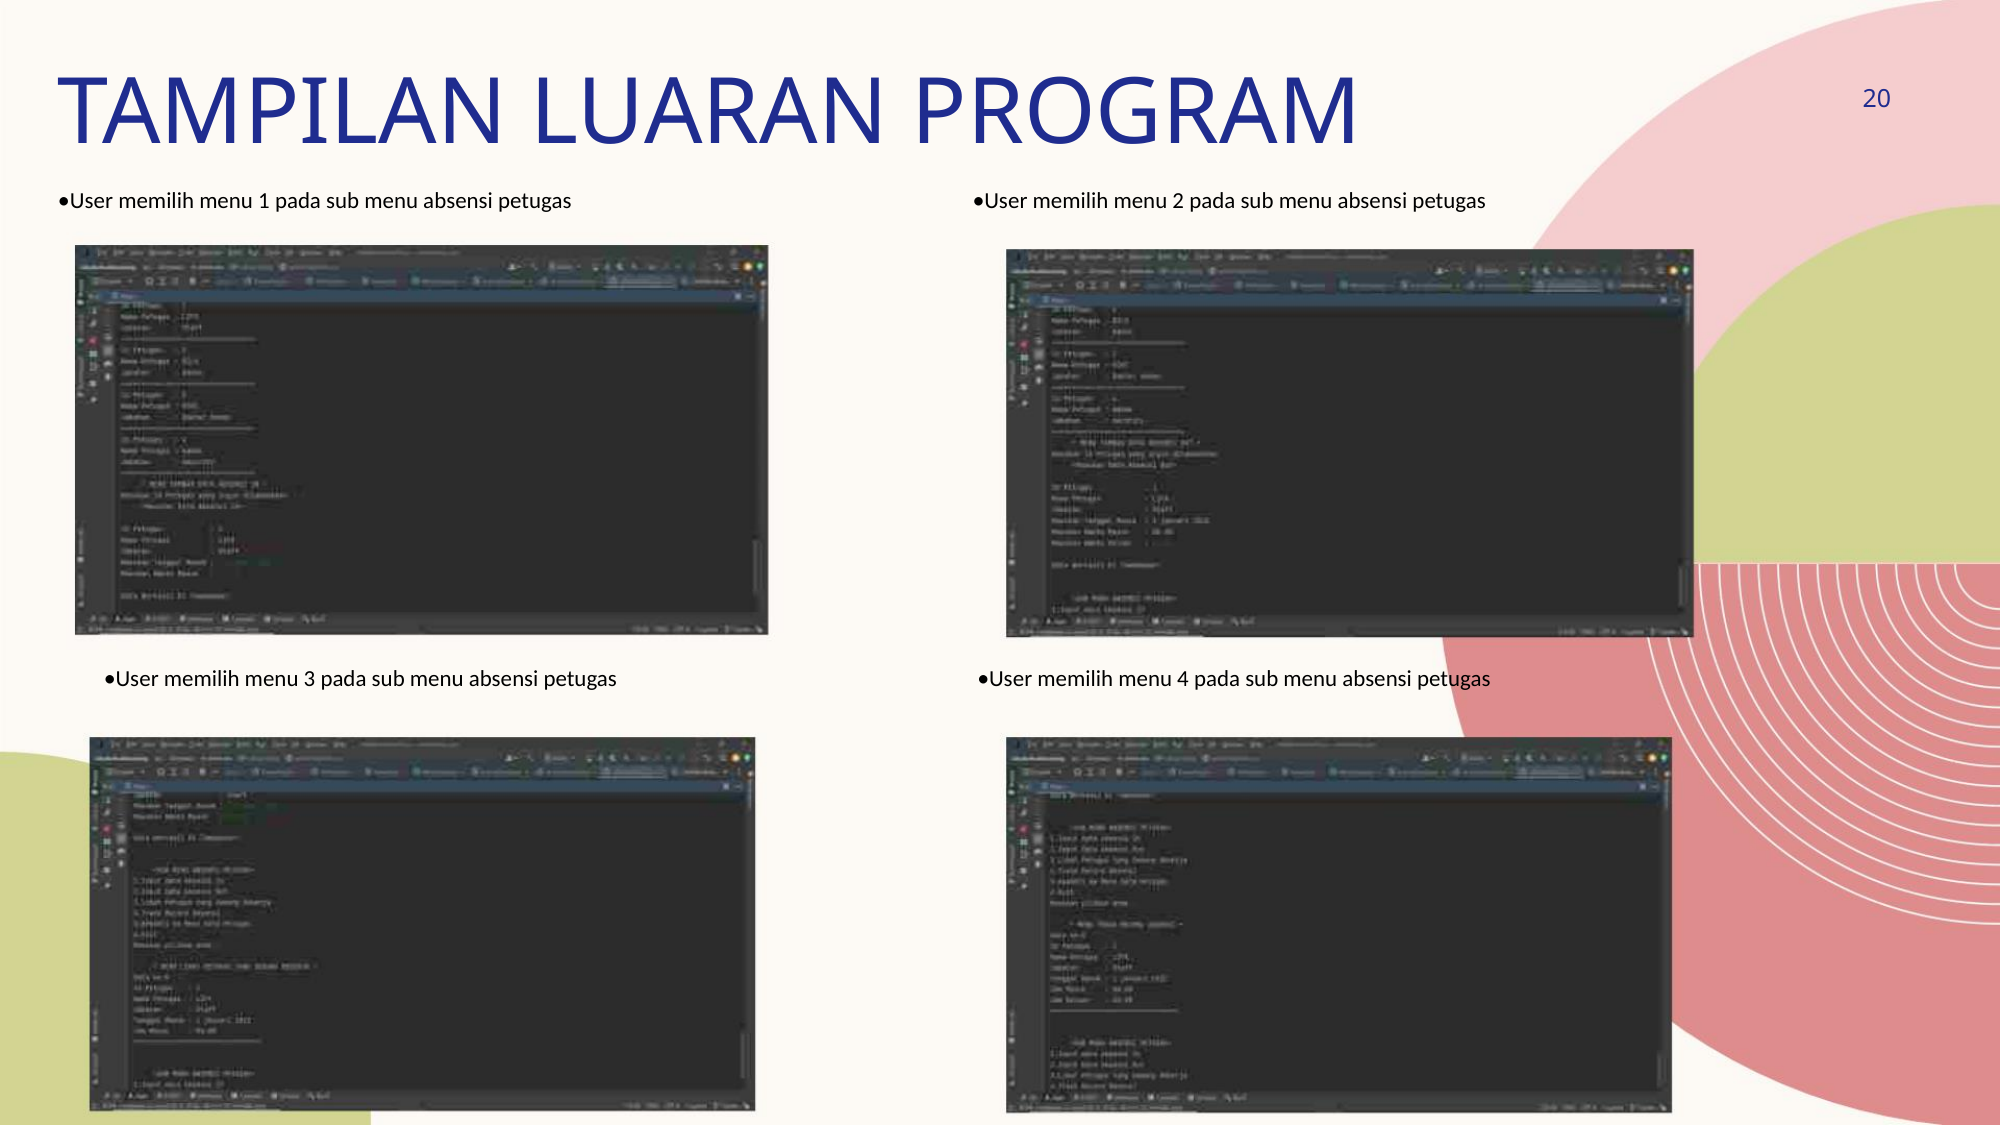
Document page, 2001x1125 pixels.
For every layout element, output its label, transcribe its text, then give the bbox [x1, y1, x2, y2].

text_box 20 [1862, 84, 1916, 113]
text_box TAMPILAN LUARAN PROGRAM [57, 32, 1625, 162]
text_box •User memilih menu 2 pada sub menu absensi petugas [972, 189, 1512, 214]
text_box [0, 0, 2000, 1125]
text_box •User memilih menu 1 pada sub menu absensi petugas [57, 189, 597, 214]
text_box •User memilih menu 3 pada sub menu absensi petugas [103, 667, 643, 692]
text_box •User memilih menu 4 pada sub menu absensi petugas [977, 667, 1516, 692]
